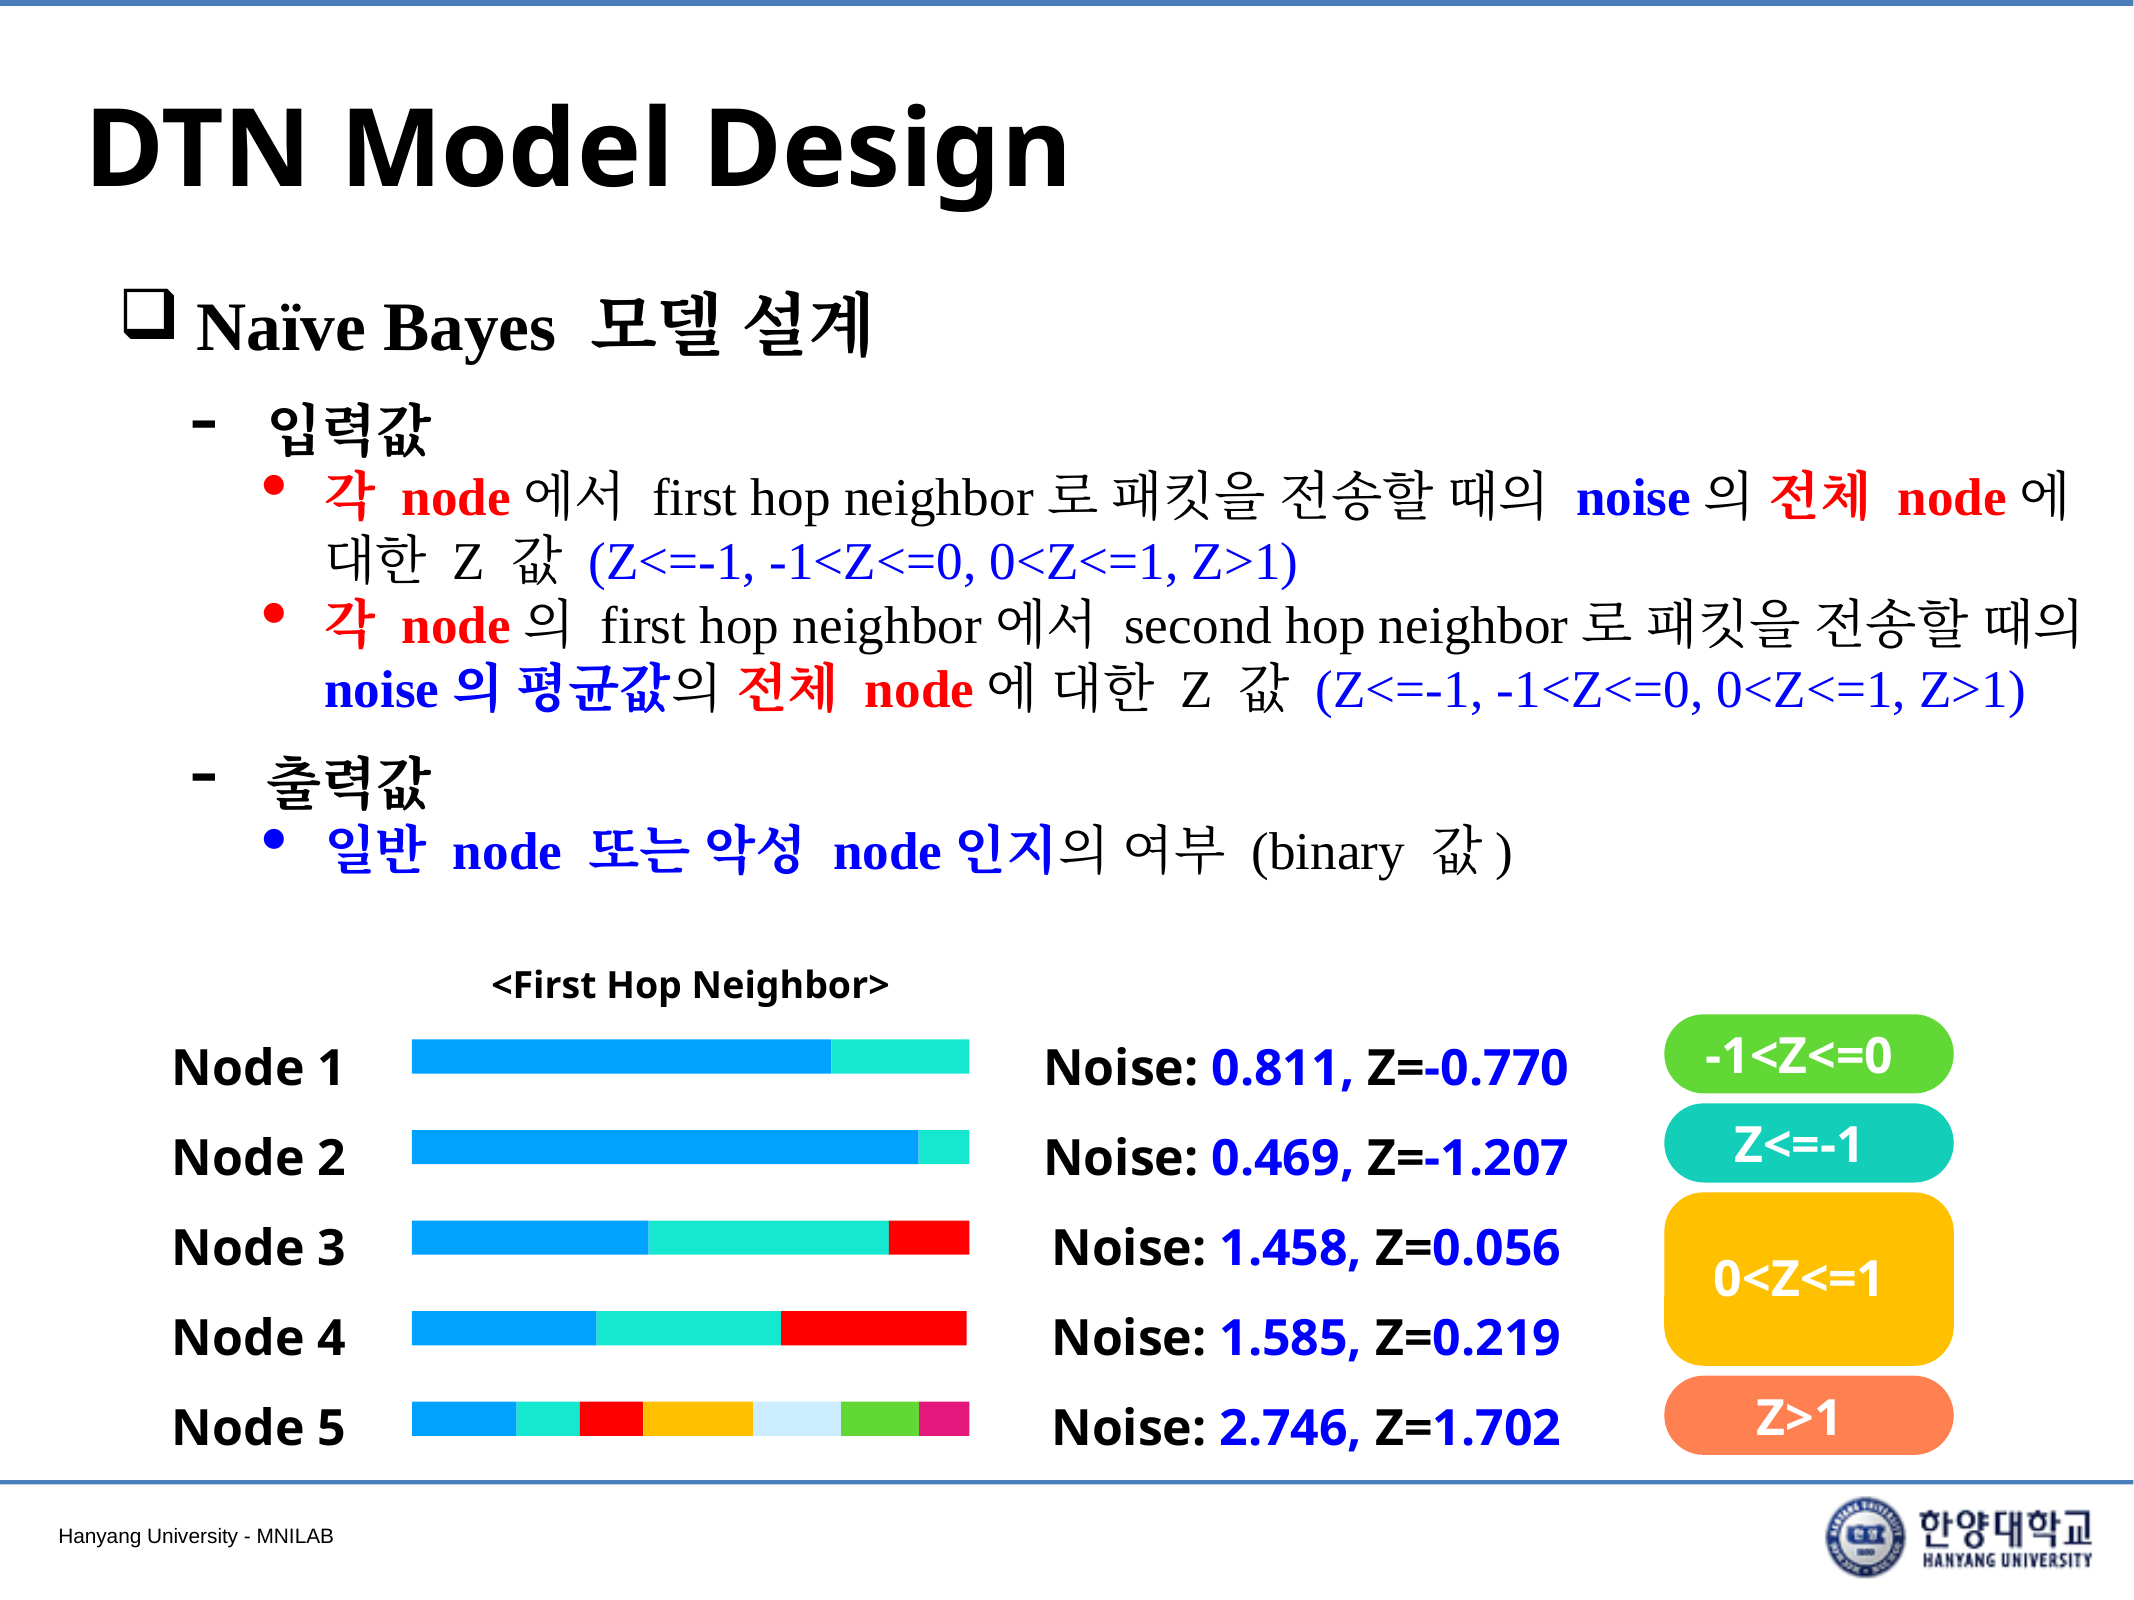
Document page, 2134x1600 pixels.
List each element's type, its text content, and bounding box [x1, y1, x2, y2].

text_box 0<Z<=1 [1705, 1238, 1894, 1315]
text_box [841, 1401, 919, 1436]
text_box [1664, 1103, 1954, 1183]
text_box [411, 1311, 596, 1346]
text_box -1<Z<=0 [1697, 1015, 1902, 1093]
text_box [516, 1401, 579, 1436]
text_box Z<=-1 [1725, 1104, 1874, 1182]
text_box [919, 1401, 970, 1436]
text_box [1664, 1014, 1954, 1094]
text_box Noise: 0.811, Z=-0.770 Noise: 0.469, Z=-1.207 Noise: 1.458, Z=0.056 Noise: 1.585, Z=0.219 Noise: 2.746, Z=1.702 [1009, 997, 1603, 1465]
text_box [1664, 1375, 1954, 1455]
text_box [411, 1130, 918, 1165]
text_box Z>1 [1748, 1376, 1851, 1454]
text_box [643, 1401, 753, 1436]
text_box [579, 1401, 643, 1436]
text_box [888, 1220, 970, 1255]
picture [1797, 1495, 2128, 1581]
text_box [918, 1130, 970, 1165]
title DTN Model Design [75, 41, 2058, 245]
text_box [596, 1311, 781, 1346]
list Naïve Bayes 모델 설계 입력값 각 node에서 first hop neighbor로 패킷을 전송할 때의 noise의 전체 node에 대한 Z 값 (Z<=-1, -1<Z<=0, 0<Z<=1, Z>1) 각 node의 first hop neighbor에서 second hop neighbor로 패킷을 전송할 때의 noise의 평균값의 전체 node에 대한 Z 값 (Z<=-1, -1<Z<=0, 0<Z<=1, Z>1) 출력값 일반 node 또는 악성 node인지의 여부 (binary 값) [109, 255, 2104, 941]
text_box [411, 1220, 648, 1255]
text_box Node 1 Node 2 Node 3 Node 4 Node 5 [163, 996, 355, 1464]
text_box [781, 1311, 967, 1346]
text_box <First Hop Neighbor> [482, 952, 899, 1014]
text_box [648, 1220, 888, 1255]
text_box [1664, 1192, 1954, 1366]
text_box [411, 1039, 831, 1074]
text_box [831, 1039, 970, 1074]
text_box [753, 1401, 841, 1436]
text_box [412, 1401, 516, 1436]
